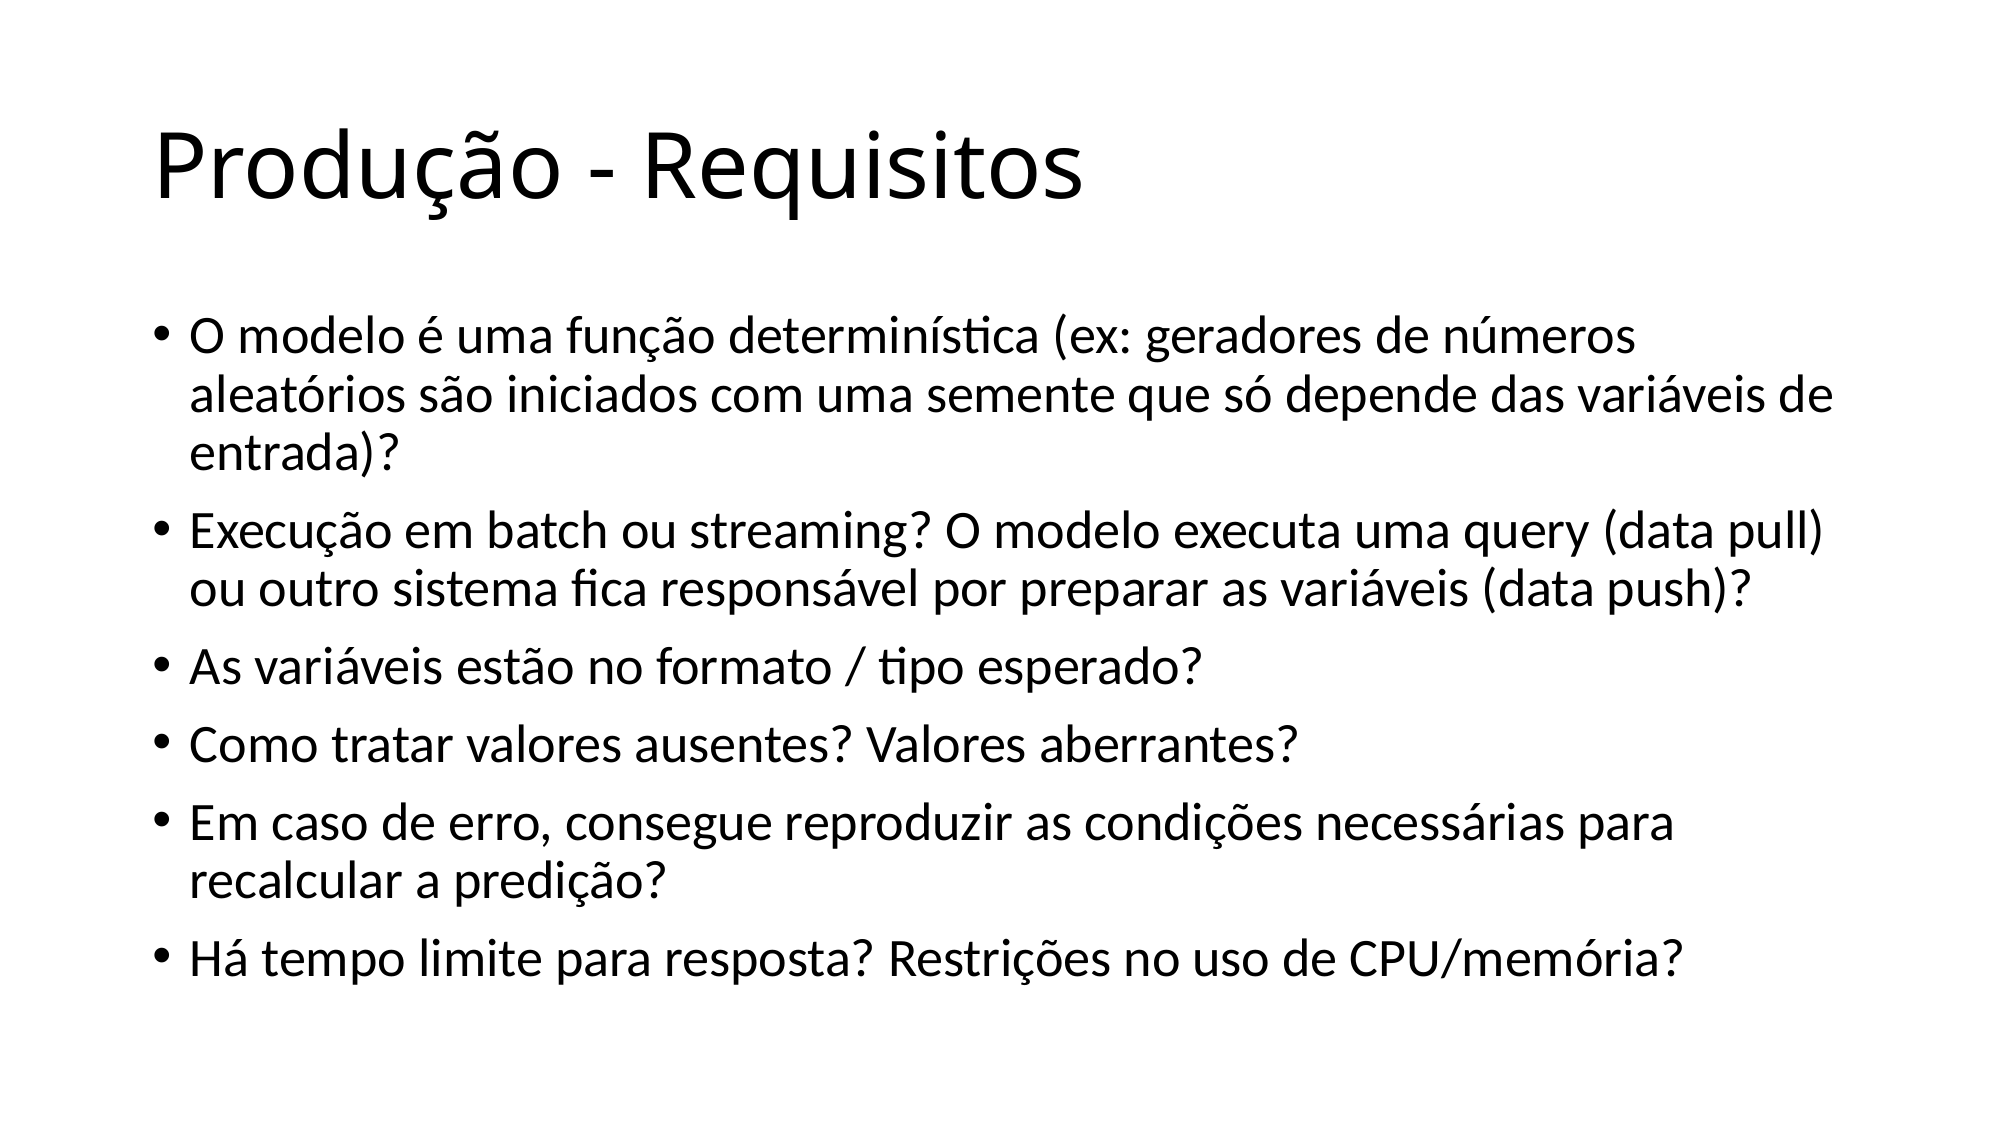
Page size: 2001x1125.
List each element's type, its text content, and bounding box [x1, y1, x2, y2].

list O modelo é uma função determinística (ex: geradores de números aleatórios são iniciados com uma semente que só depende das variáveis de entrada)? Execução em batch ou streaming? O modelo executa uma query (data pull) ou outro sistema fica responsável por preparar as variáveis (data push)? As variáveis estão no formato / tipo esperado? Como tratar valores ausentes? Valores aberrantes? Em caso de erro, consegue reproduzir as condições necessárias para recalcular a predição? Há tempo limite para resposta? Restrições no uso de CPU/memória? [137, 299, 1863, 1014]
title Produção - Requisitos [137, 59, 1863, 278]
